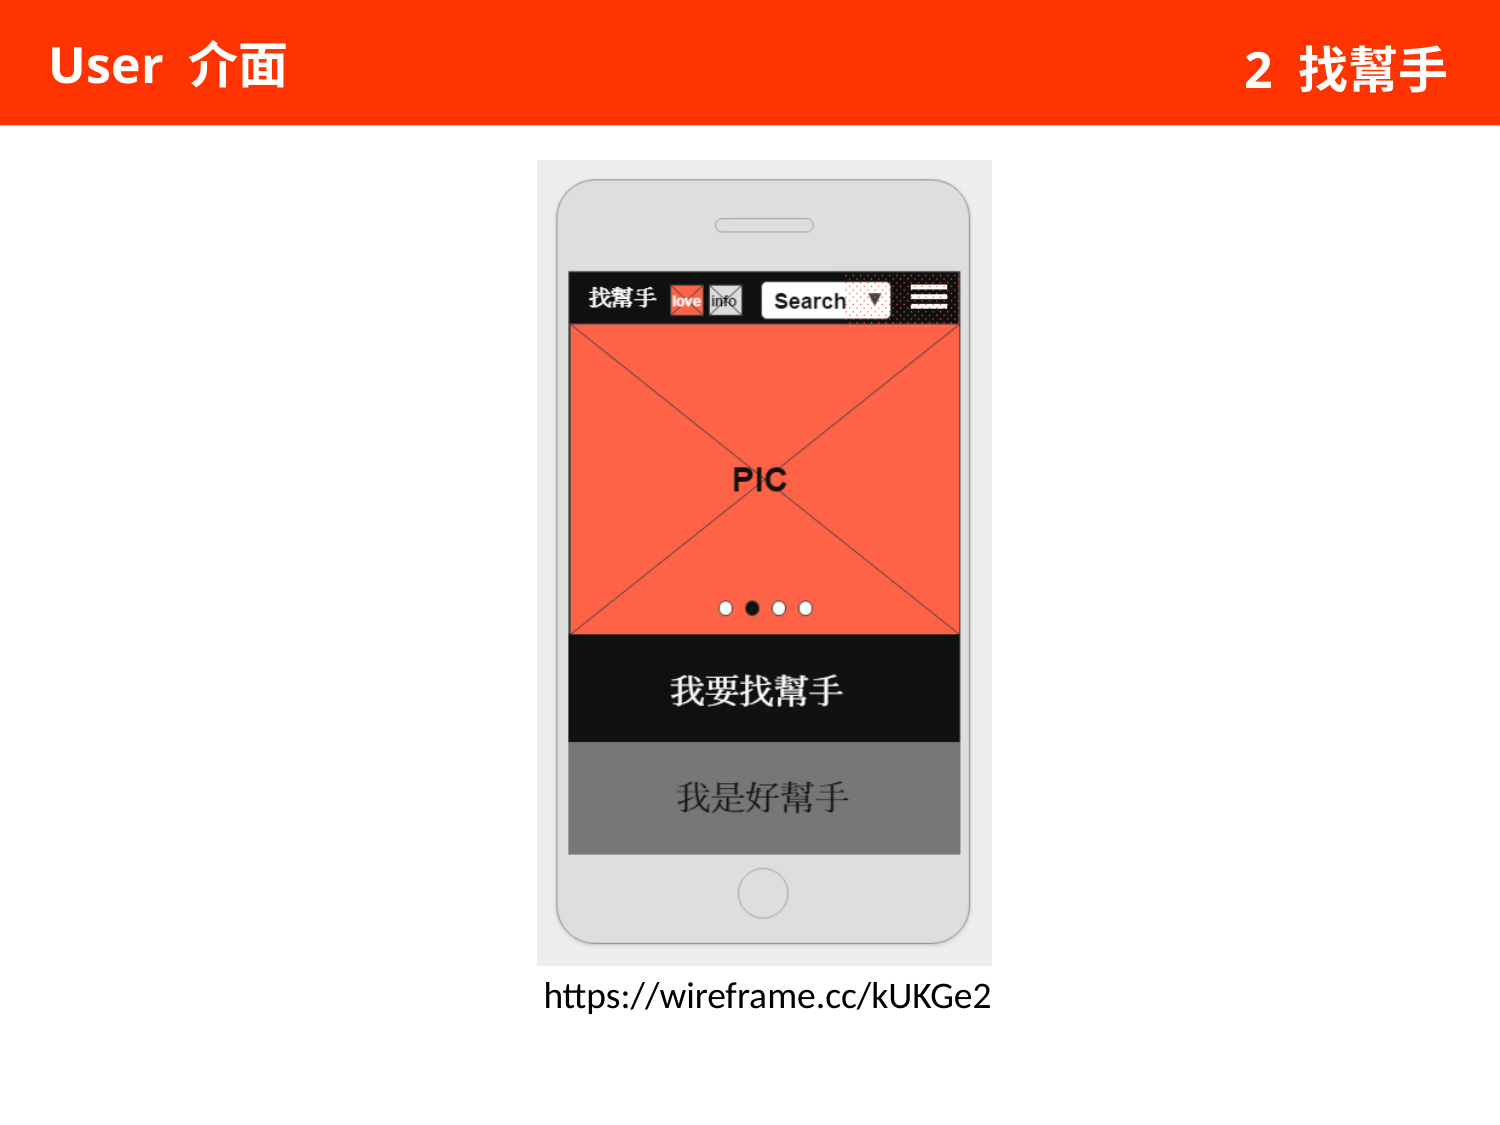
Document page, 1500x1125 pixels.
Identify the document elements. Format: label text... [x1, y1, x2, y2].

text_box https://wireframe.cc/kUKGe2 [528, 964, 1008, 1024]
text_box [0, 0, 1500, 127]
picture [537, 160, 992, 966]
text_box 2 找幫手 [1230, 30, 1463, 106]
text_box User 介面 [34, 26, 304, 101]
